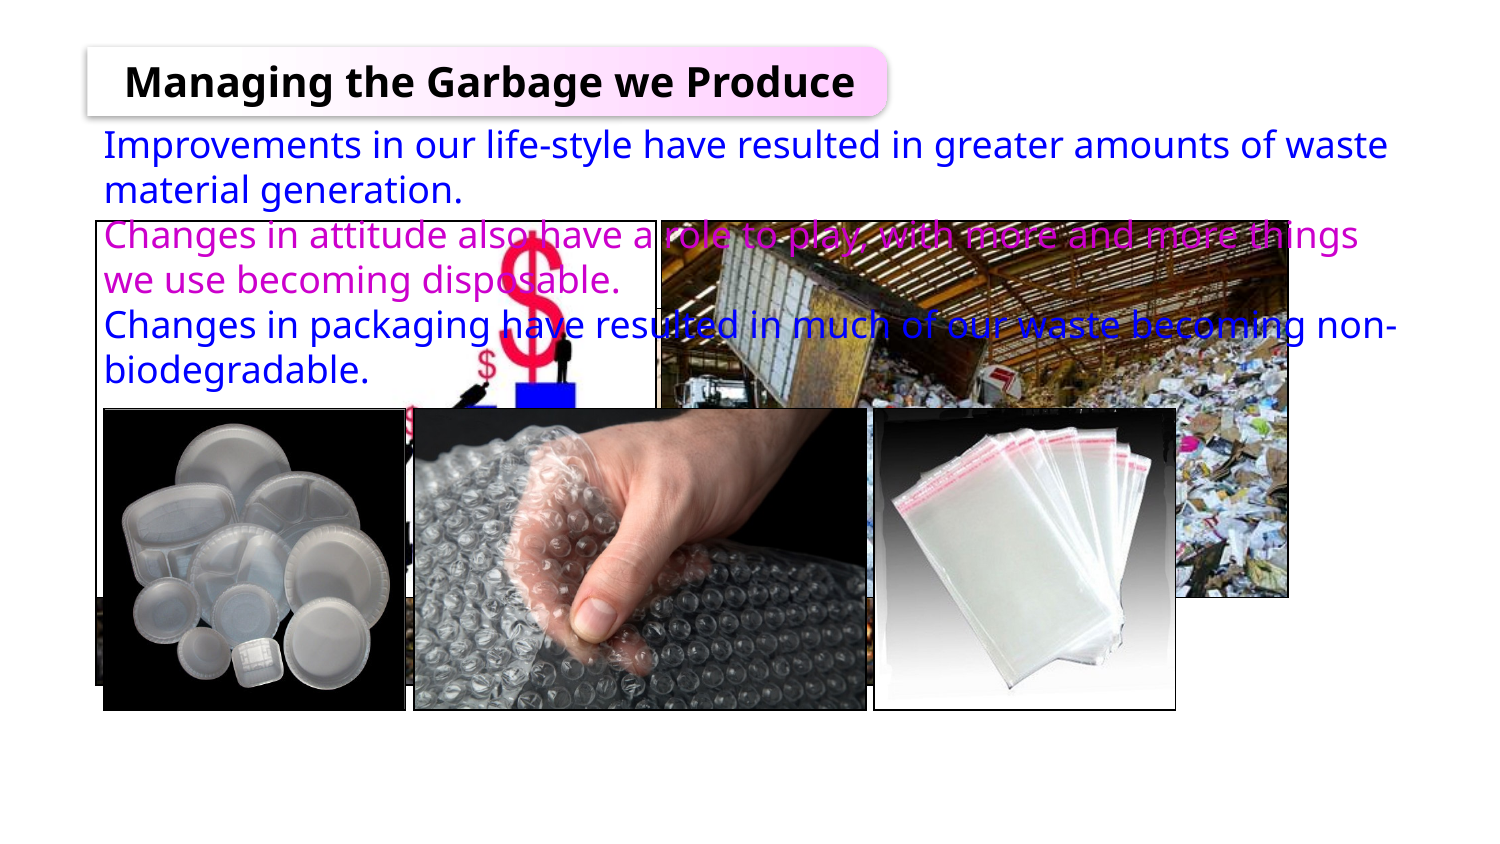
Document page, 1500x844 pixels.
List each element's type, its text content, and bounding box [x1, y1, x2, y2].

picture [96, 221, 1288, 710]
text_box Improvements in our life-style have resulted in greater amounts of waste material generation. Changes in attitude also have a role to play, with more and more things we use becoming disposable. Changes in packaging have resulted in much of our waste becoming non-biodegradable. [88, 113, 1427, 399]
text_box Managing the Garbage we Produce [109, 48, 871, 113]
text_box [86, 46, 889, 118]
